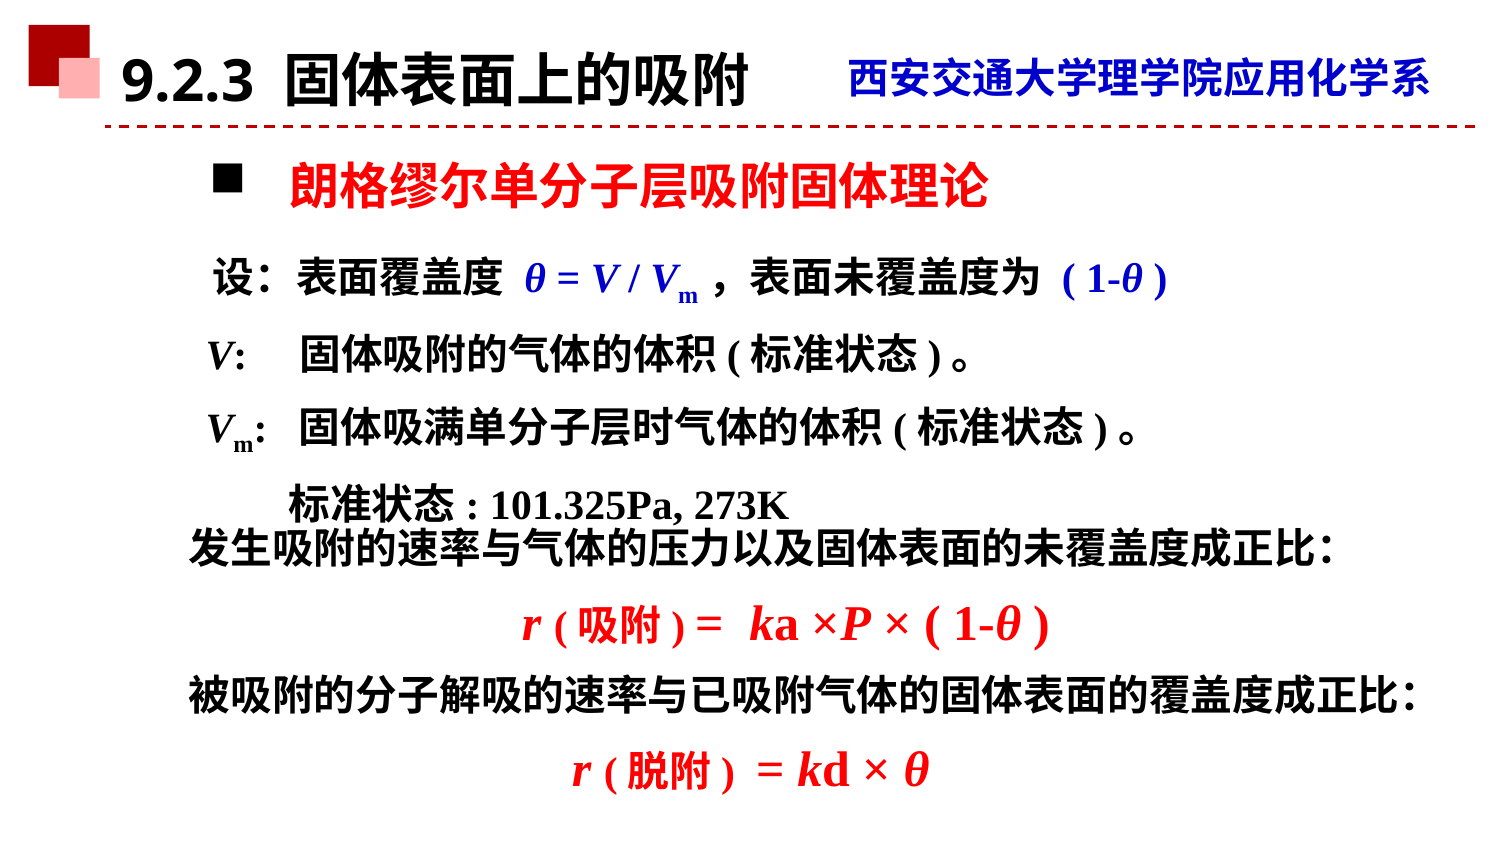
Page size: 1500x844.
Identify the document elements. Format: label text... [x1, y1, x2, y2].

text_box 发生吸附的速率与气体的压力以及固体表面的未覆盖度成正比： r (吸附) = ka ×P × ( 1-θ ) 被吸附的分子解吸的速率与已吸附气体的固体表面的覆盖度成正比： r (脱附) = kd × θ [107, 504, 1442, 806]
text_box 9.2.3 固体表面上的吸附 [106, 35, 1206, 121]
text_box 设：表面覆盖度 θ = V / Vm，表面未覆盖度为 ( 1-θ ) V: 固体吸附的气体的体积(标准状态)。 Vm: 固体吸满单分子层时气体的体积(标准状态)。 标准状态: 101.325Pa, 273K [159, 220, 1197, 535]
text_box 朗格缪尔单分子层吸附固体理论 [194, 147, 1212, 222]
